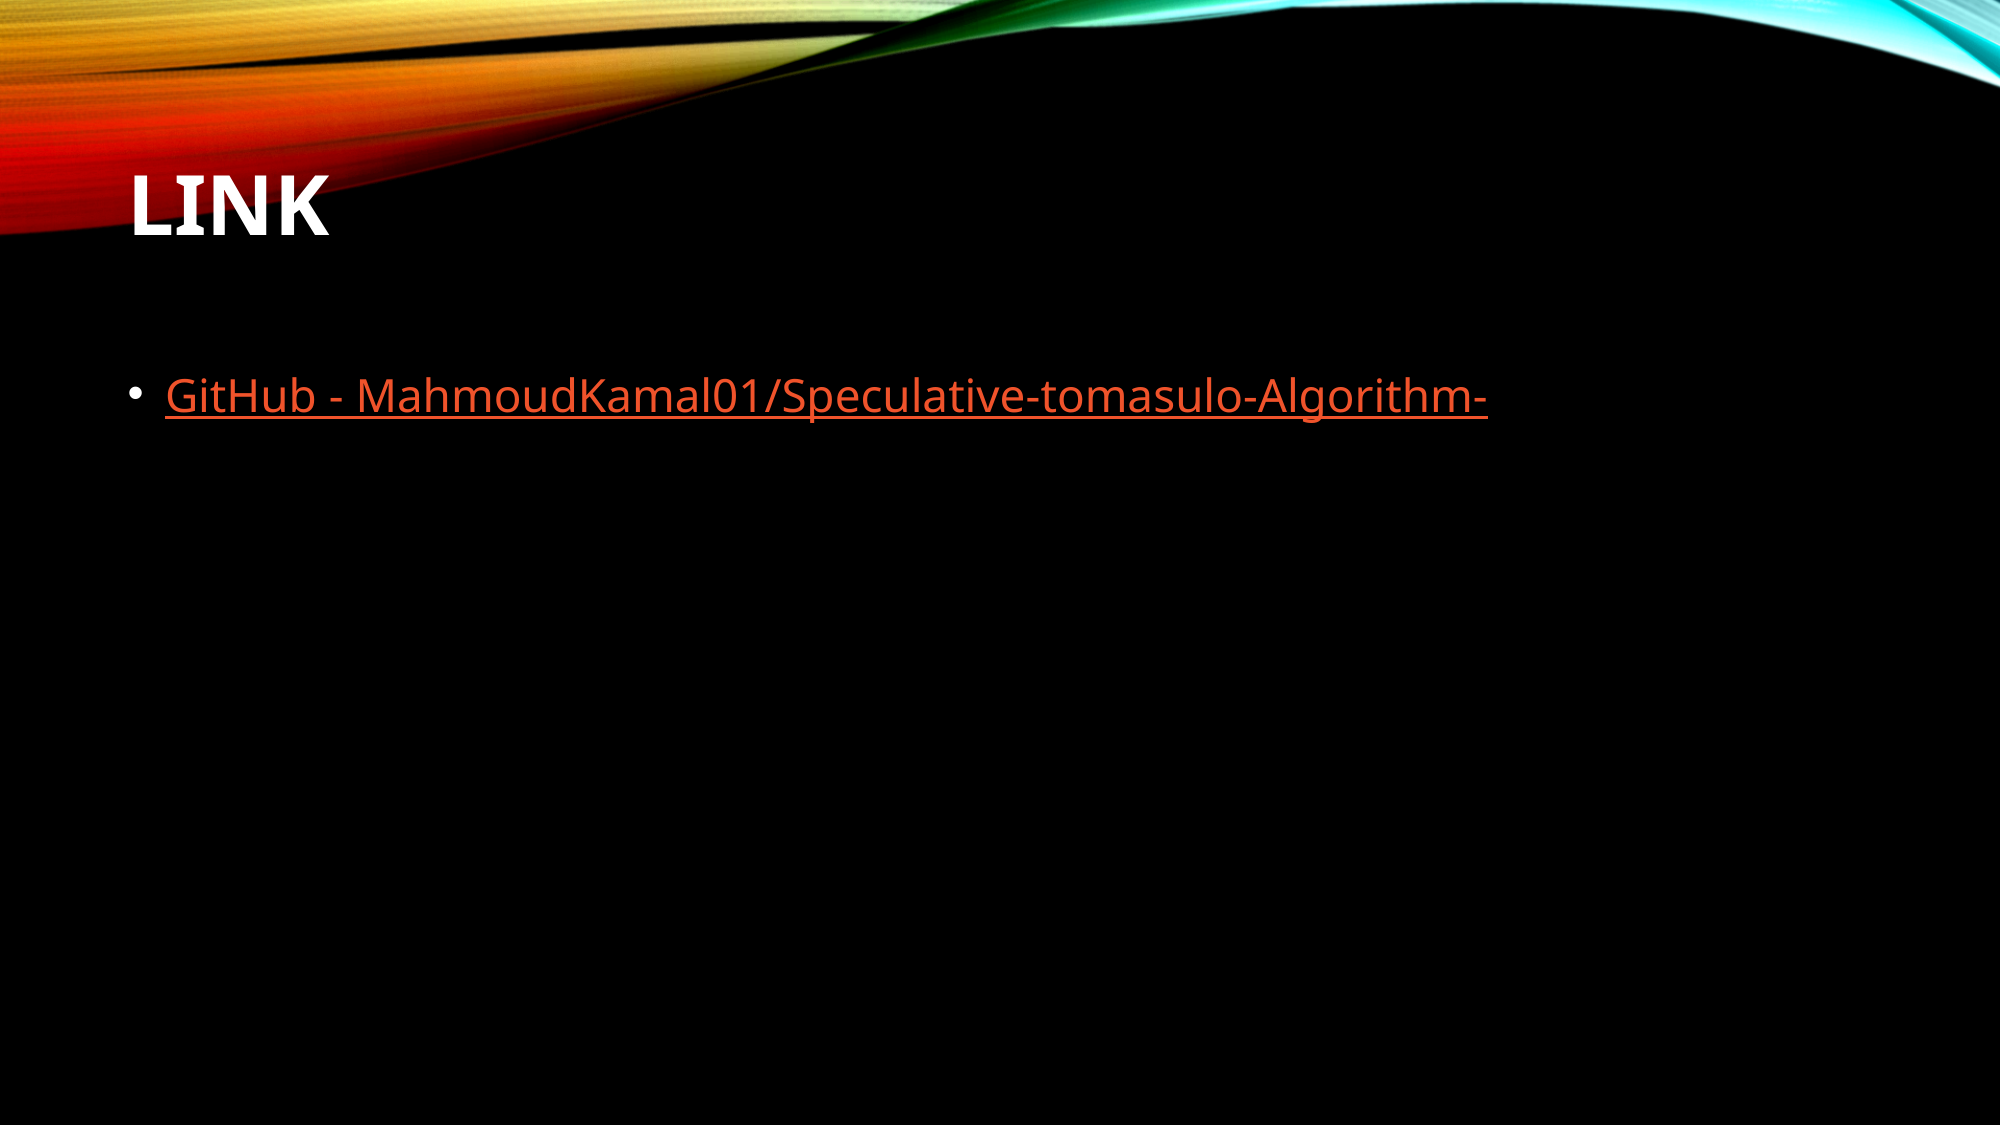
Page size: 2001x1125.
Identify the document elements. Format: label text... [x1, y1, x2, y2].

list GitHub - MahmoudKamal01/Speculative-tomasulo-Algorithm- [112, 360, 1888, 1021]
picture [0, 0, 2000, 237]
title Link [112, 102, 1525, 315]
